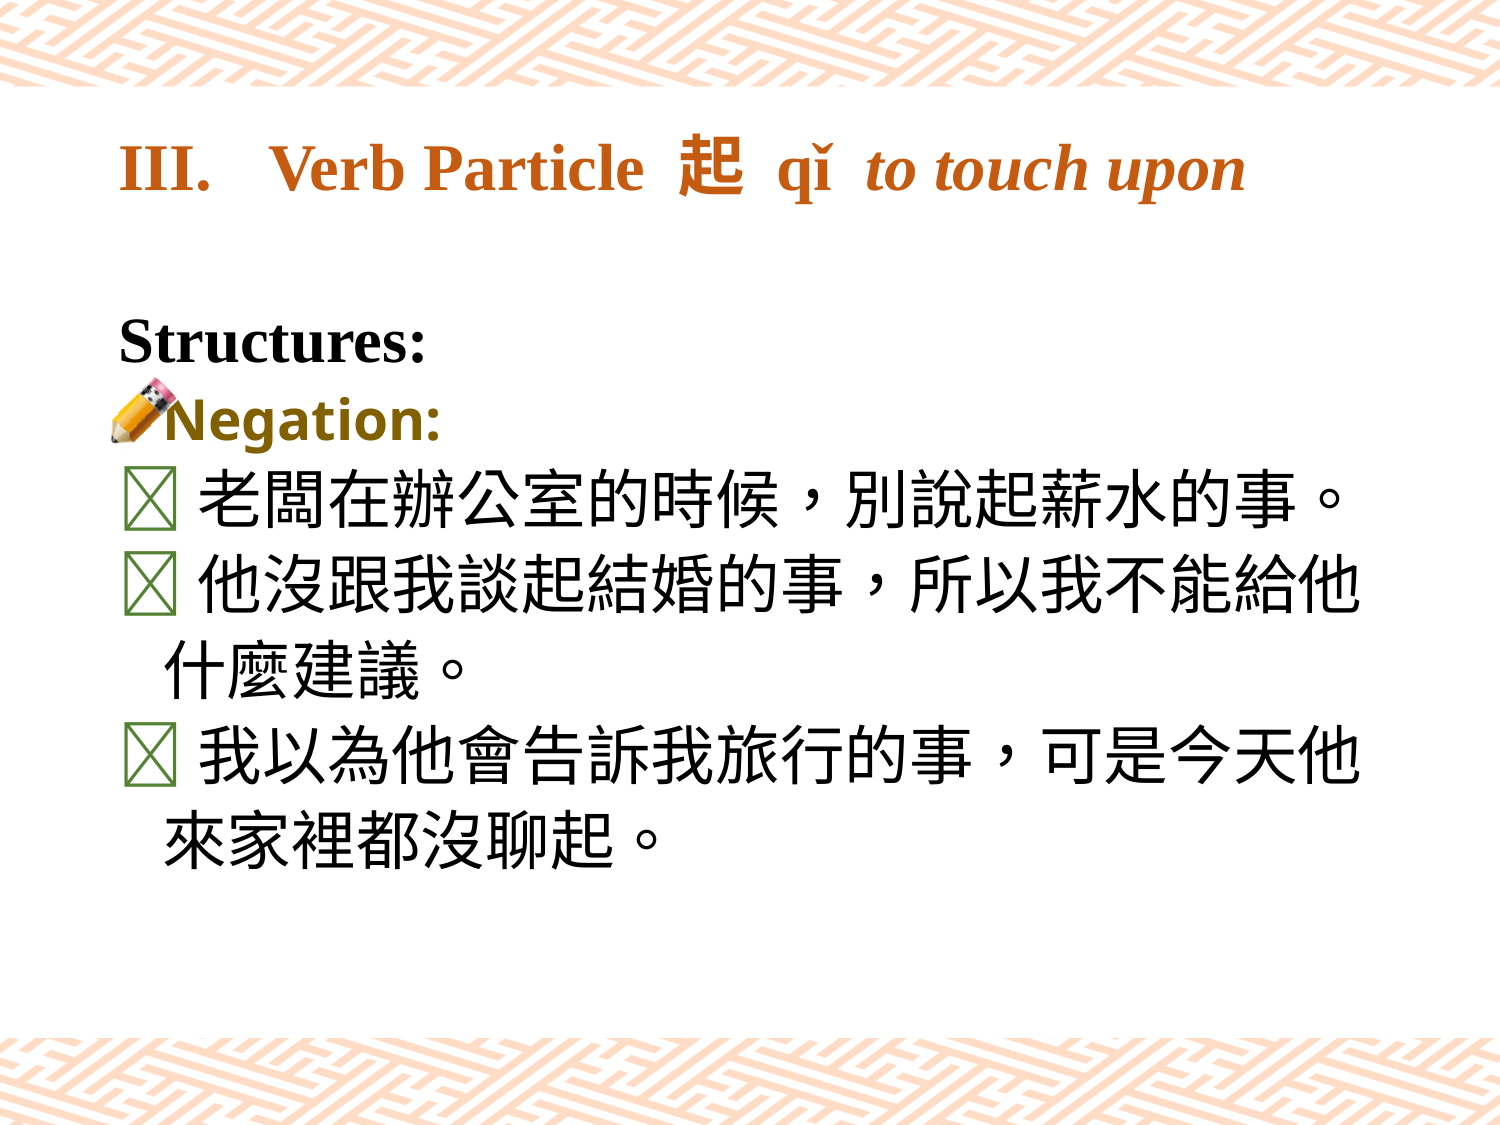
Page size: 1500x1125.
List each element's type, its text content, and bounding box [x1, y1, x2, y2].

picture [0, 0, 1500, 1125]
title III. Verb Particle 起 qǐ to touch upon [103, 59, 1397, 278]
list Structures: Negation: 老闆在辦公室的時候，別說起薪水的事。 他沒跟我談起結婚的事，所以我不能給他 什麼建議。 我以為他會告訴我旅行的事，可是今天他 來家裡都沒聊起。 [103, 299, 1397, 1014]
